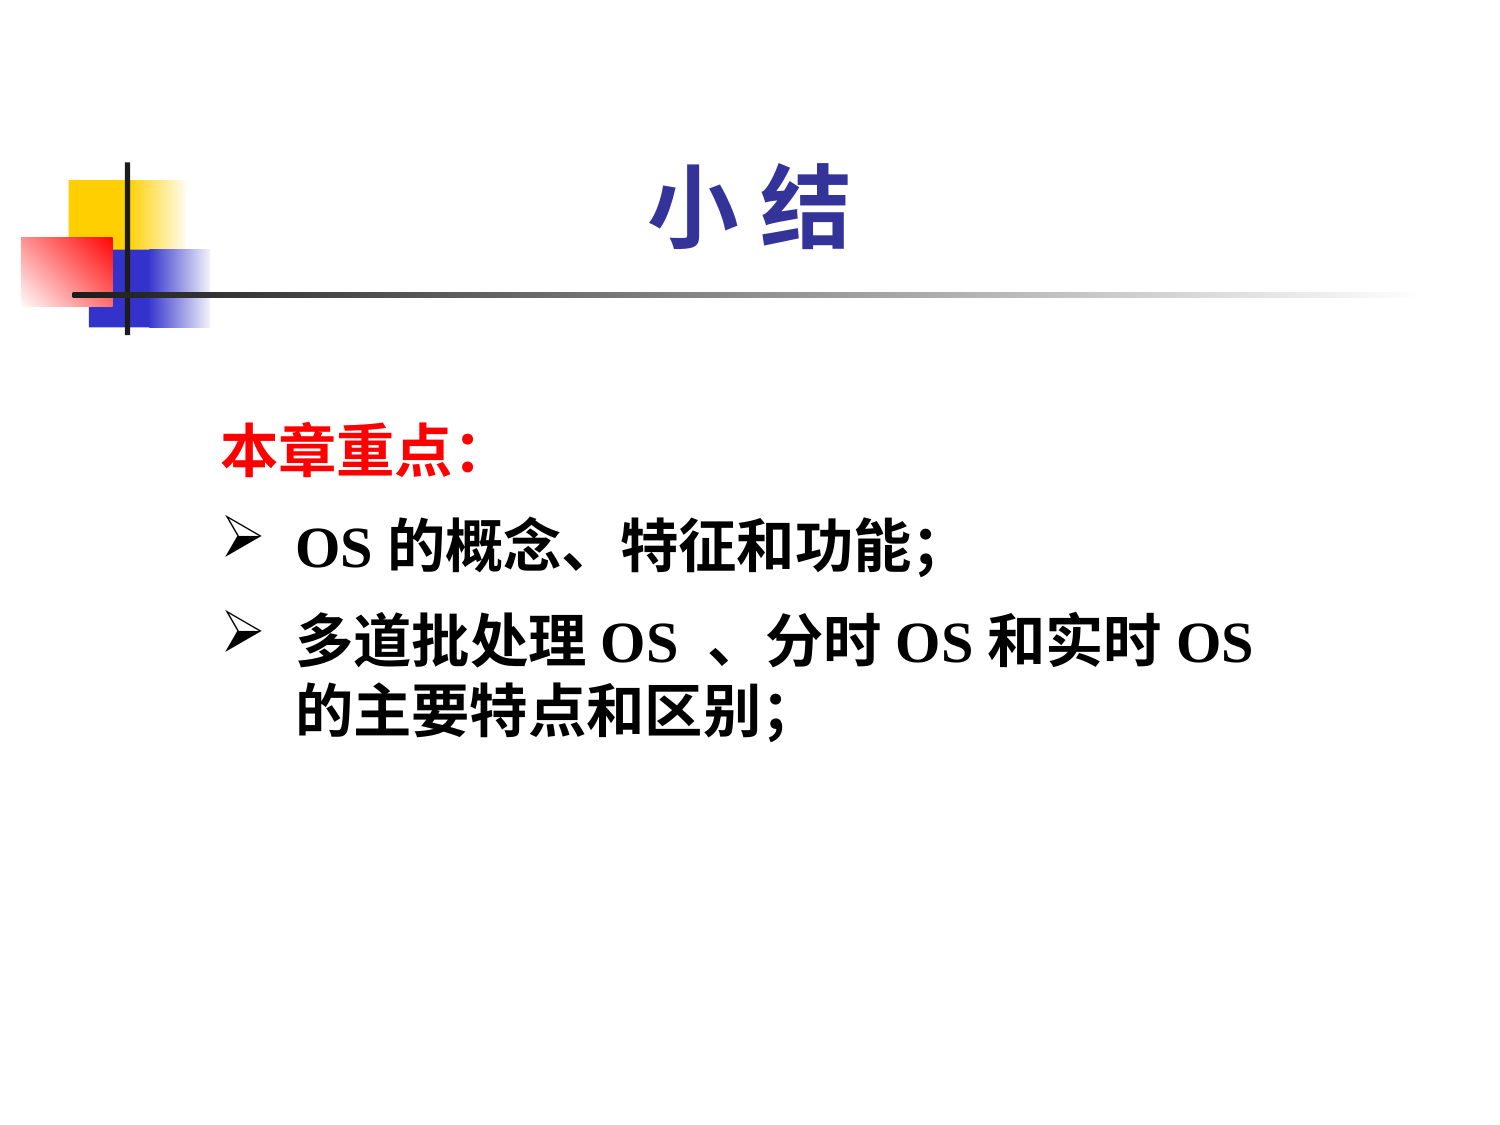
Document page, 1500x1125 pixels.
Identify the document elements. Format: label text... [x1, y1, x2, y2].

text_box 本章重点： OS的概念、特征和功能； 多道批处理OS 、分时OS和实时OS的主要特点和区别； [205, 311, 1295, 847]
text_box 小 结 [0, 142, 1500, 267]
